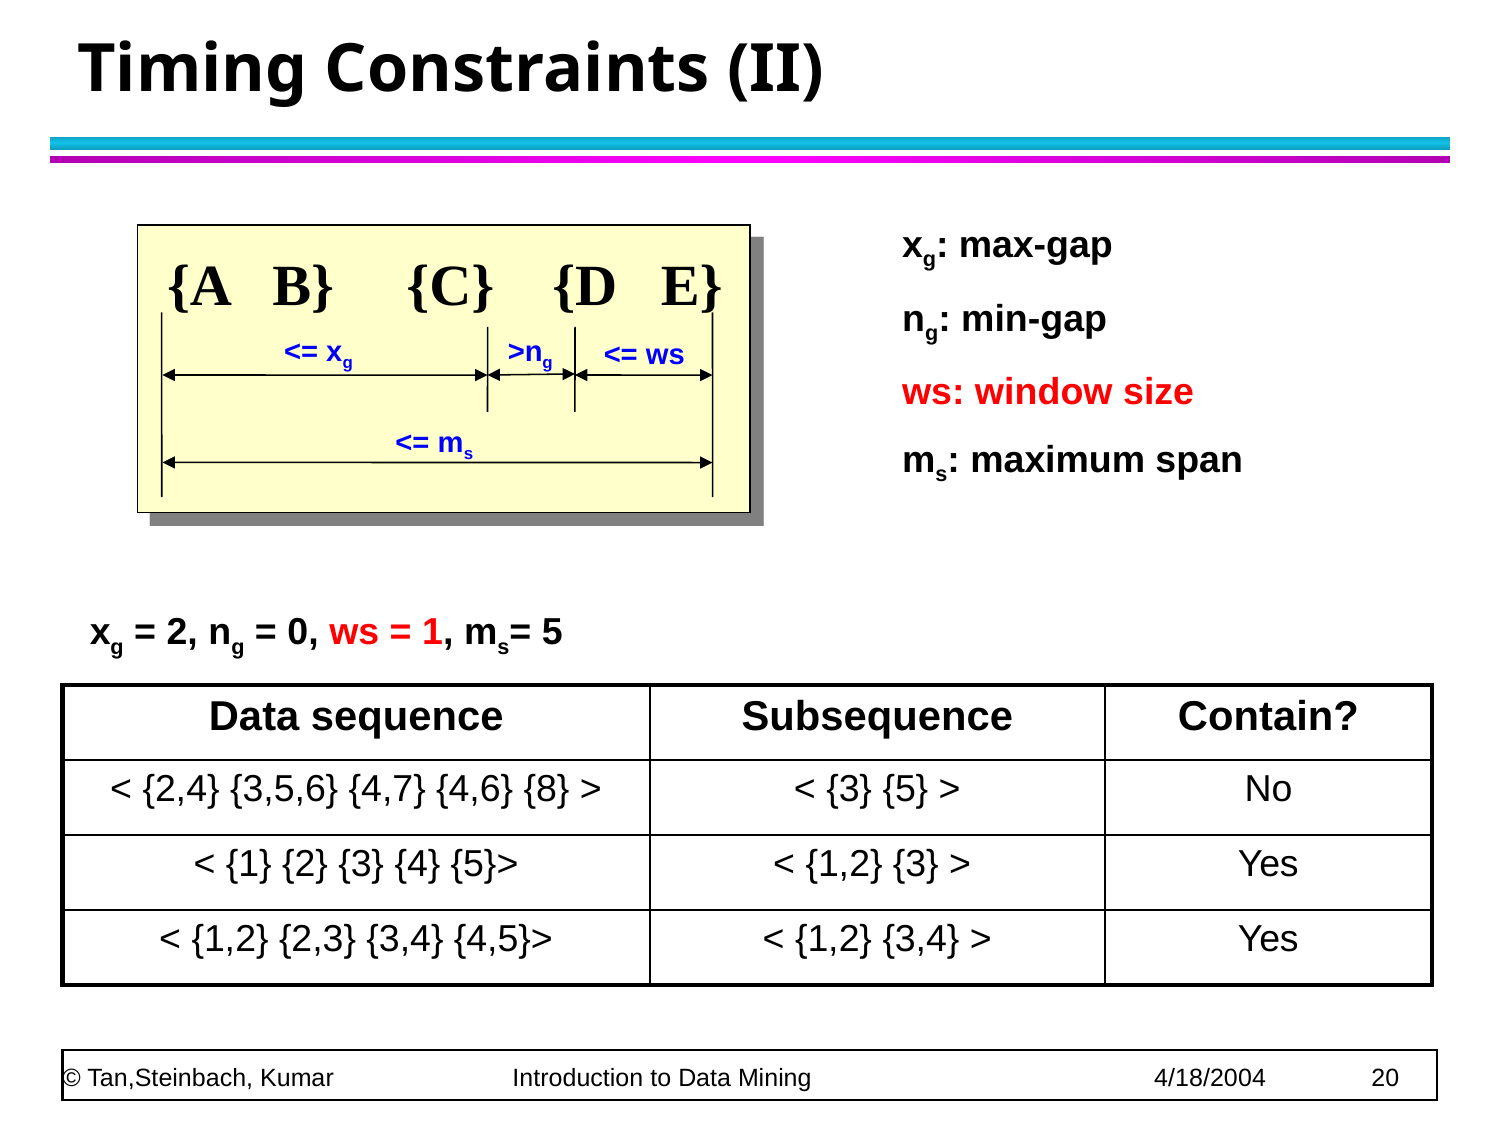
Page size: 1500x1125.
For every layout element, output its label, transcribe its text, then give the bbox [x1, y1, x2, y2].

table_header Subsequence [651, 687, 1104, 759]
table_cell Yes [1106, 836, 1430, 909]
table_header Data sequence [65, 687, 649, 759]
table_cell < {1,2} {3} > [651, 836, 1104, 909]
table_cell No [1106, 761, 1430, 834]
table_cell < {1} {2} {3} {4} {5}> [65, 836, 649, 909]
table_cell < {2,4} {3,5,6} {4,7} {4,6} {8} > [65, 761, 649, 834]
text_box xg = 2, ng = 0, ws = 1, ms= 5 [74, 599, 1363, 666]
table_cell Yes [1106, 911, 1430, 983]
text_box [137, 224, 751, 513]
table_cell < {1,2} {2,3} {3,4} {4,5}> [65, 911, 649, 983]
table_header Contain? [1106, 687, 1430, 759]
table_cell < {3} {5} > [651, 761, 1104, 834]
title Timing Constraints (II) [61, 24, 1422, 113]
text_box xg: max-gap ng: min-gap ws: window size ms: maximum span [887, 212, 1400, 494]
table_cell < {1,2} {3,4} > [651, 911, 1104, 983]
